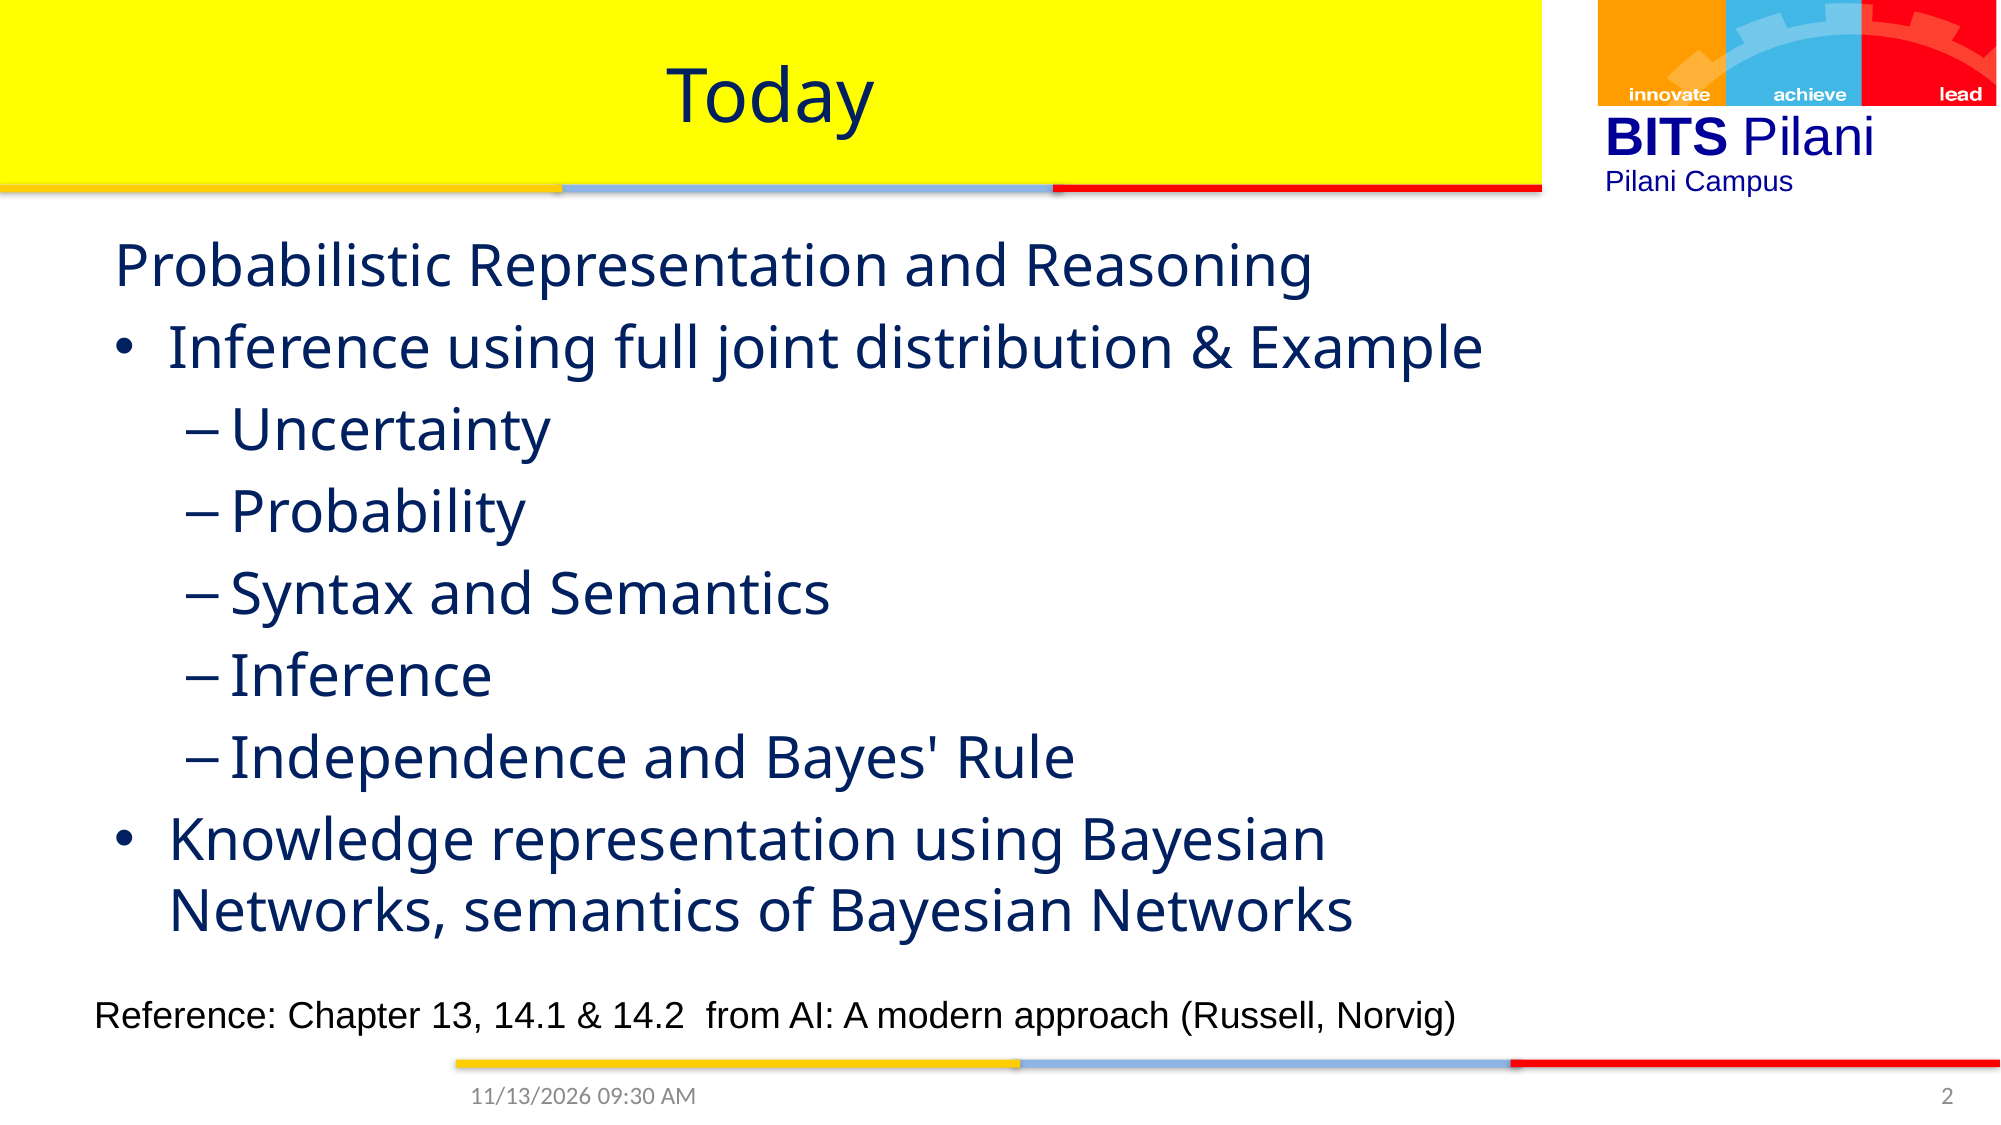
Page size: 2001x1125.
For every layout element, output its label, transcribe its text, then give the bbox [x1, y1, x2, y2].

slide_number 2 [1749, 1065, 1969, 1125]
text_box Reference: Chapter 13, 14.1 & 14.2 from AI: A modern approach (Russell, Norvig) [79, 983, 1490, 1044]
title Today [0, 0, 1543, 185]
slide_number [455, 1065, 922, 1125]
picture [1597, 0, 1997, 106]
list Probabilistic Representation and Reasoning Inference using full joint distribution & Example Uncertainty Probability Syntax and Semantics Inference Independence and Bayes' Rule Knowledge representation using Bayesian Networks, semantics of Bayesian Networks [99, 219, 1523, 963]
